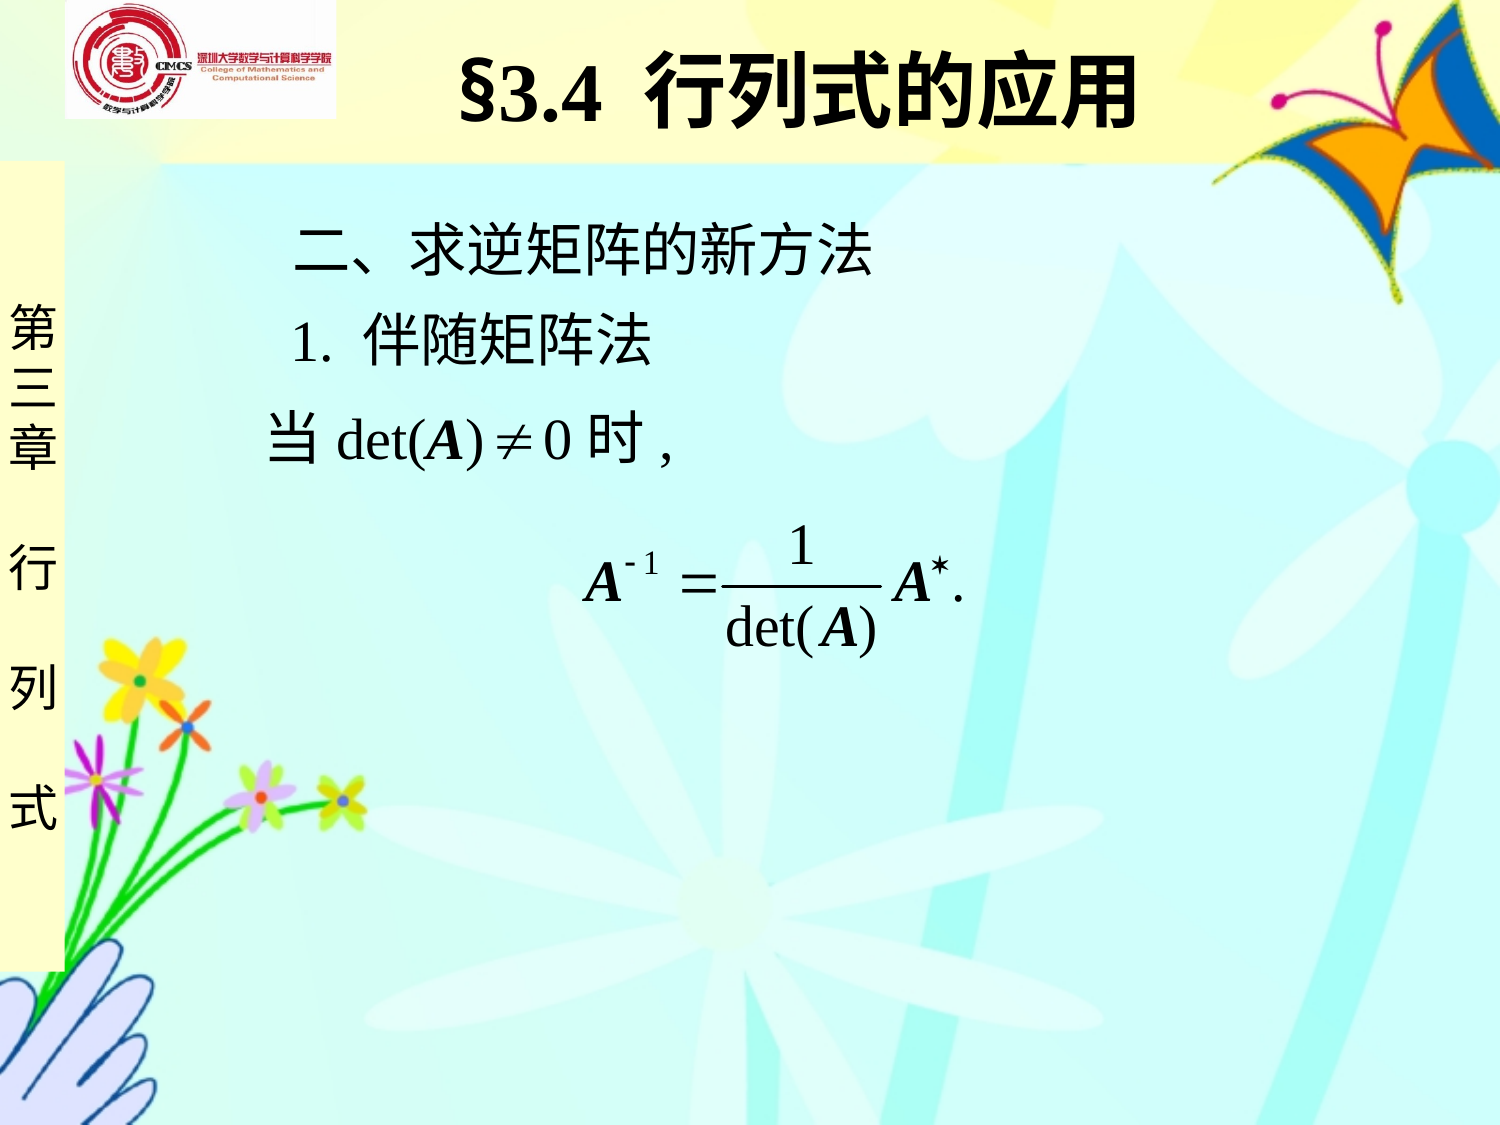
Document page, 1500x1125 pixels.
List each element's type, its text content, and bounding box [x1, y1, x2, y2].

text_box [572, 505, 974, 669]
text_box 二、求逆矩阵的新方法 1. 伴随矩阵法 [159, 184, 1069, 381]
picture [0, 0, 1500, 1125]
text_box 当det(A)  0时, [130, 373, 689, 480]
title §3.4 行列式的应用 [442, 0, 1182, 191]
